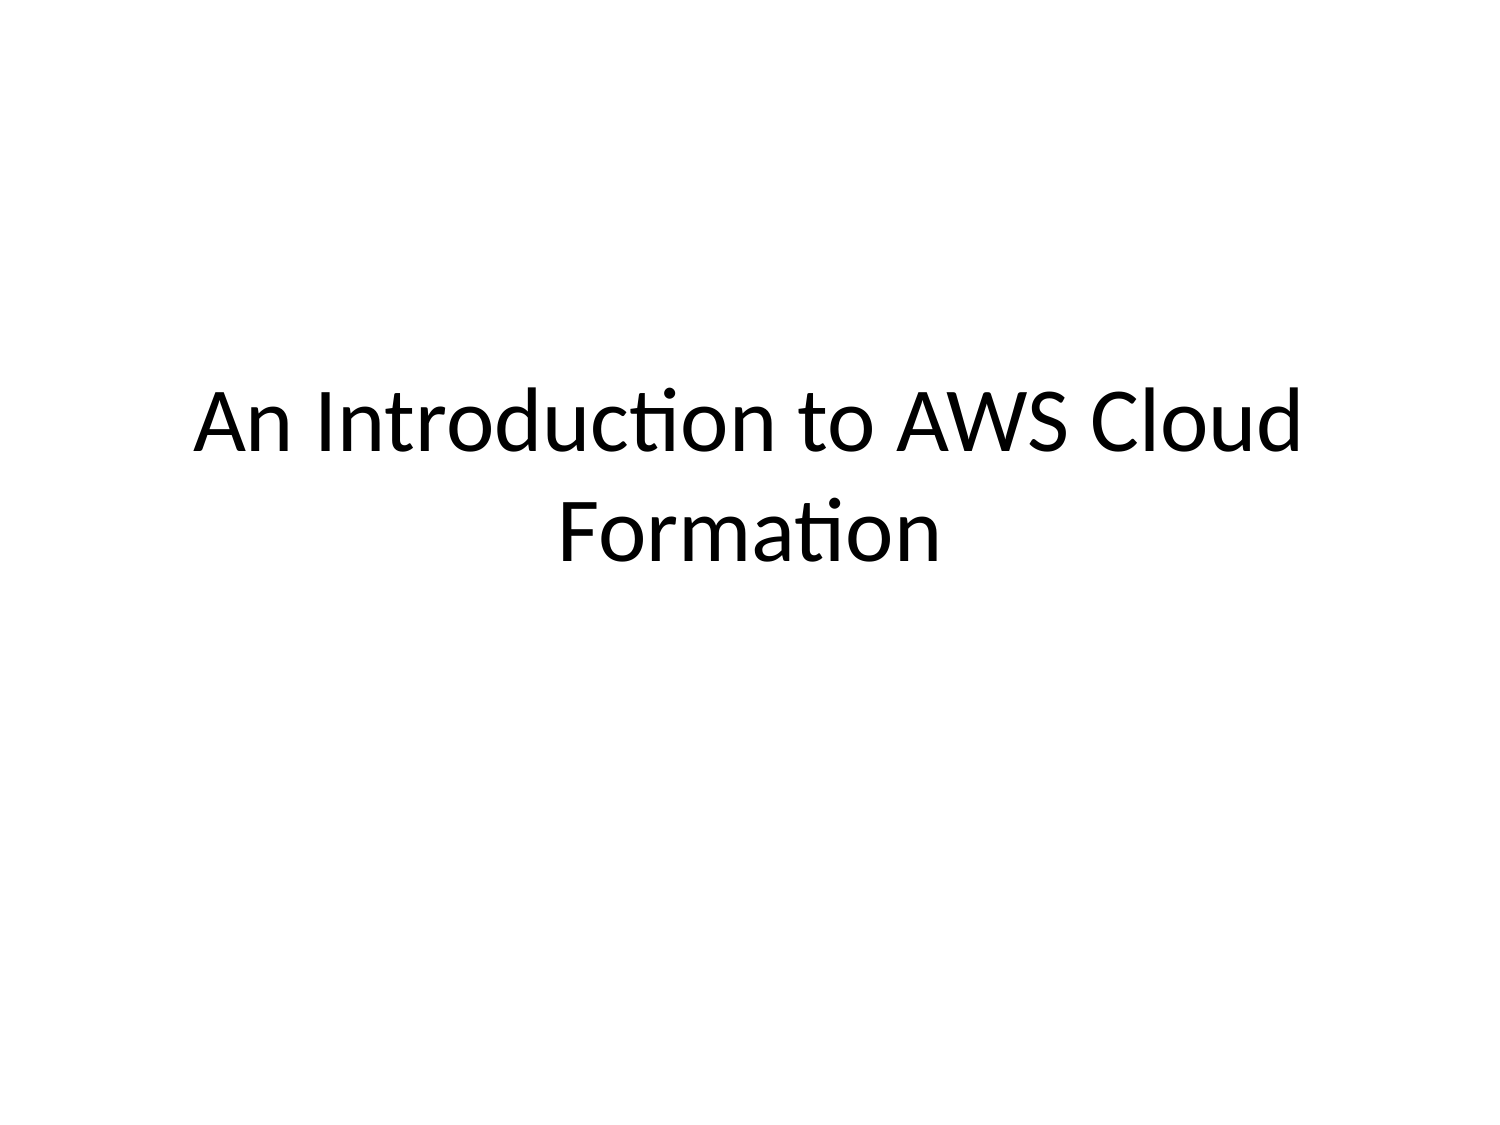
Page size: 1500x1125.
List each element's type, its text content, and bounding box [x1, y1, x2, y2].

title An Introduction to AWS Cloud Formation [112, 349, 1388, 591]
